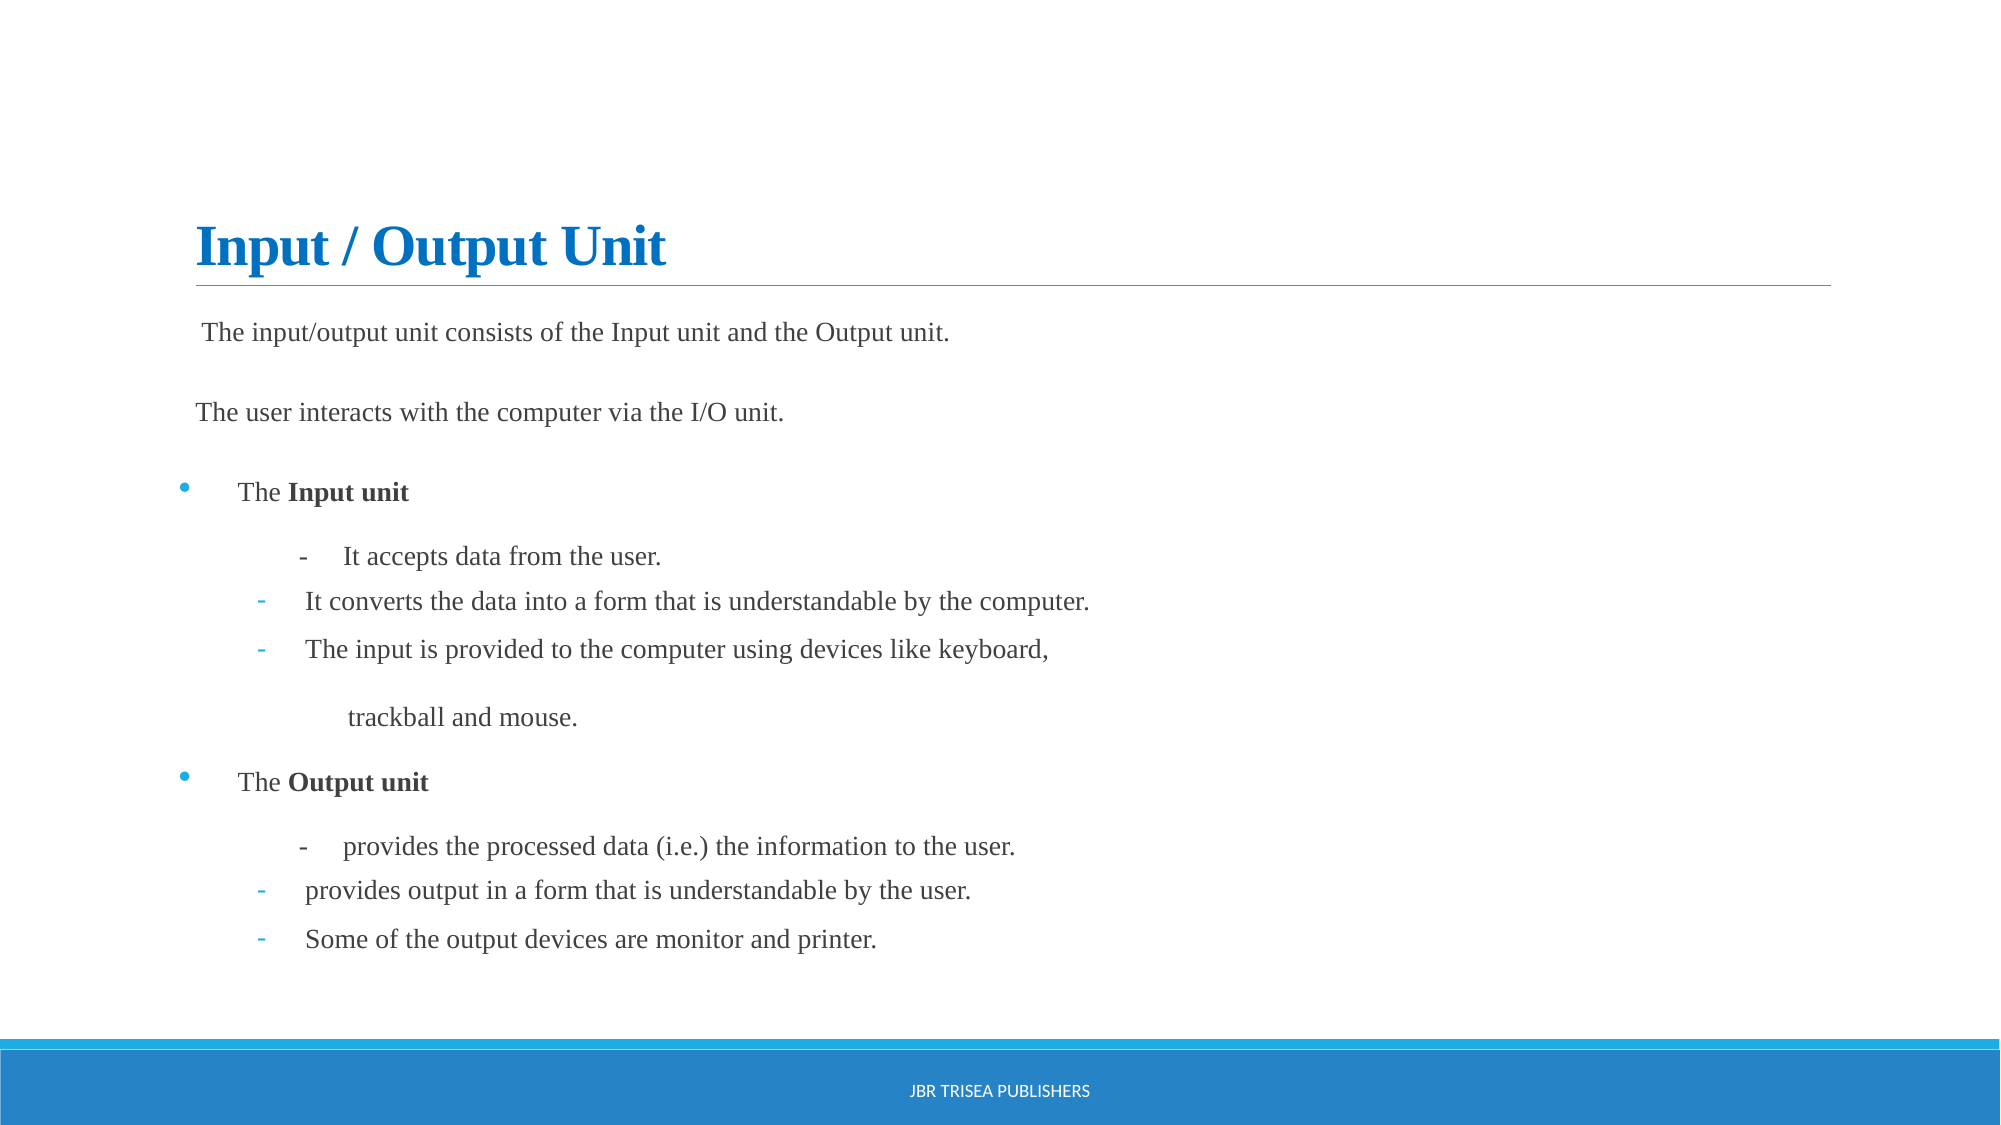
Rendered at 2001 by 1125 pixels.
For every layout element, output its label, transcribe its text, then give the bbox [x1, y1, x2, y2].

list The input/output unit consists of the Input unit and the Output unit. The user interacts with the computer via the I/O unit. The Input unit - It accepts data from the user. It converts the data into a form that is understandable by the computer. The input is provided to the computer using devices like keyboard, trackball and mouse. The Output unit - provides the processed data (i.e.) the information to the user. provides output in a form that is understandable by the user. Some of the output devices are monitor and printer. [180, 302, 1830, 963]
title Input / Output Unit [180, 47, 1830, 285]
footer JBR Trisea Publishers [604, 1059, 1396, 1120]
